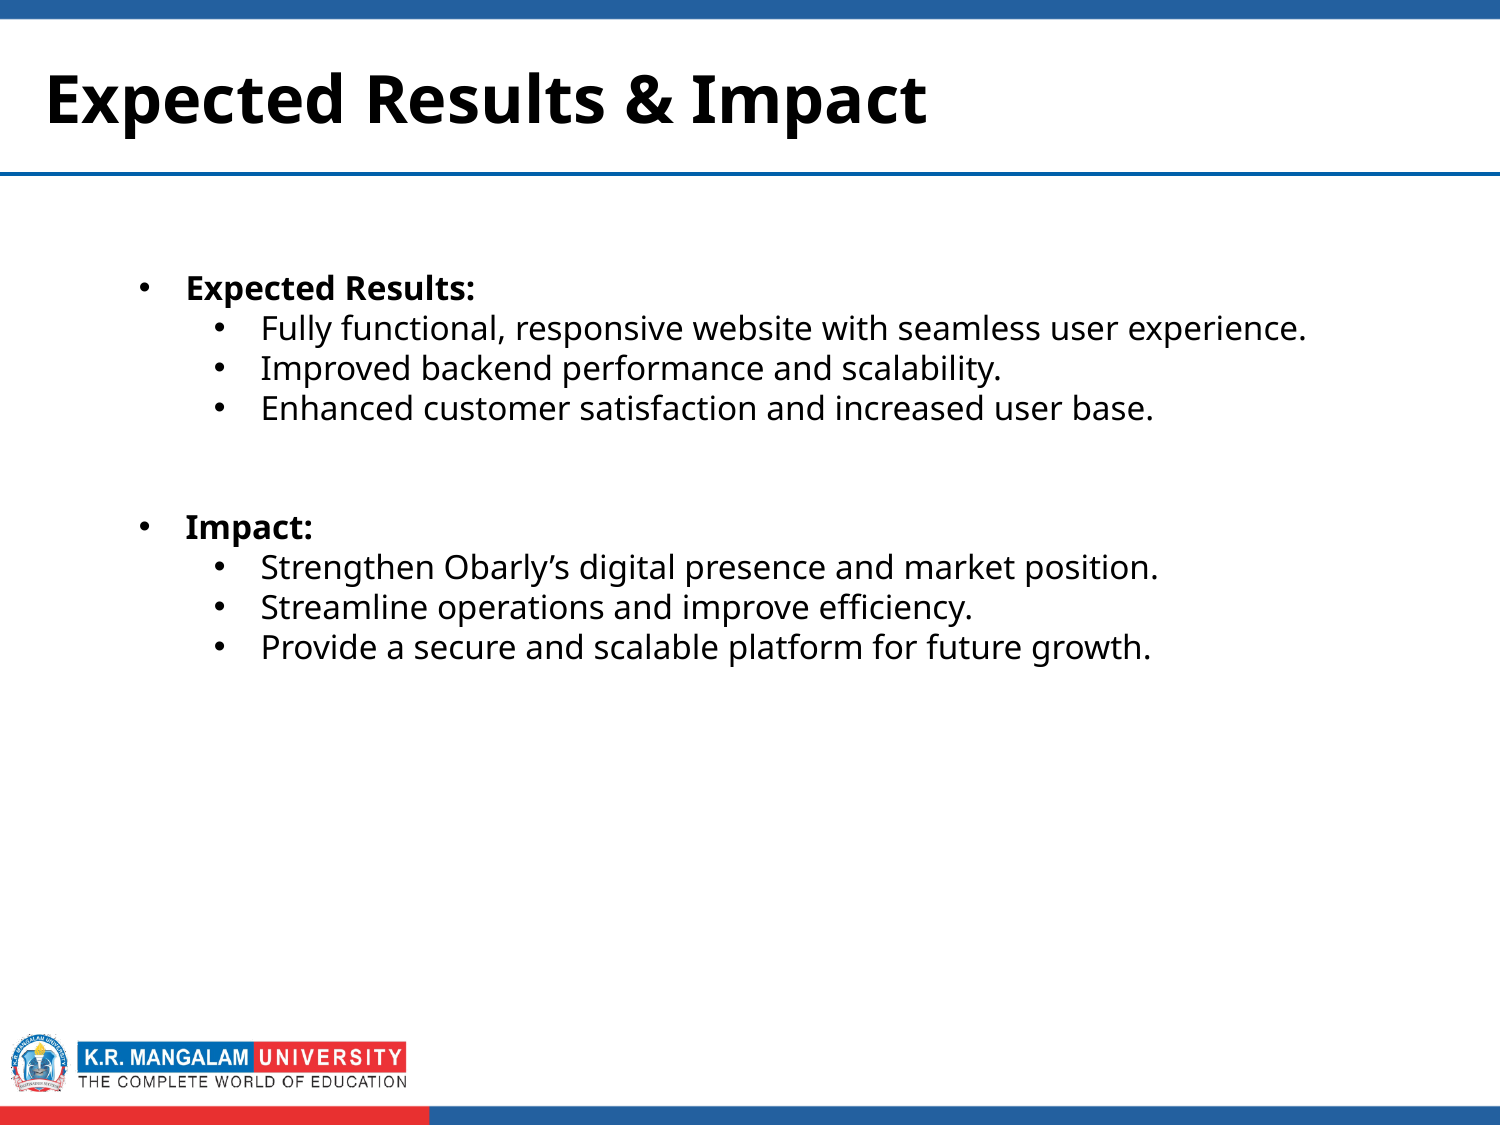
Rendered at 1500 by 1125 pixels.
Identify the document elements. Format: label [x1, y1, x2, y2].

list [0, 0, 1500, 173]
picture [11, 1034, 408, 1093]
list [0, 175, 1500, 1125]
